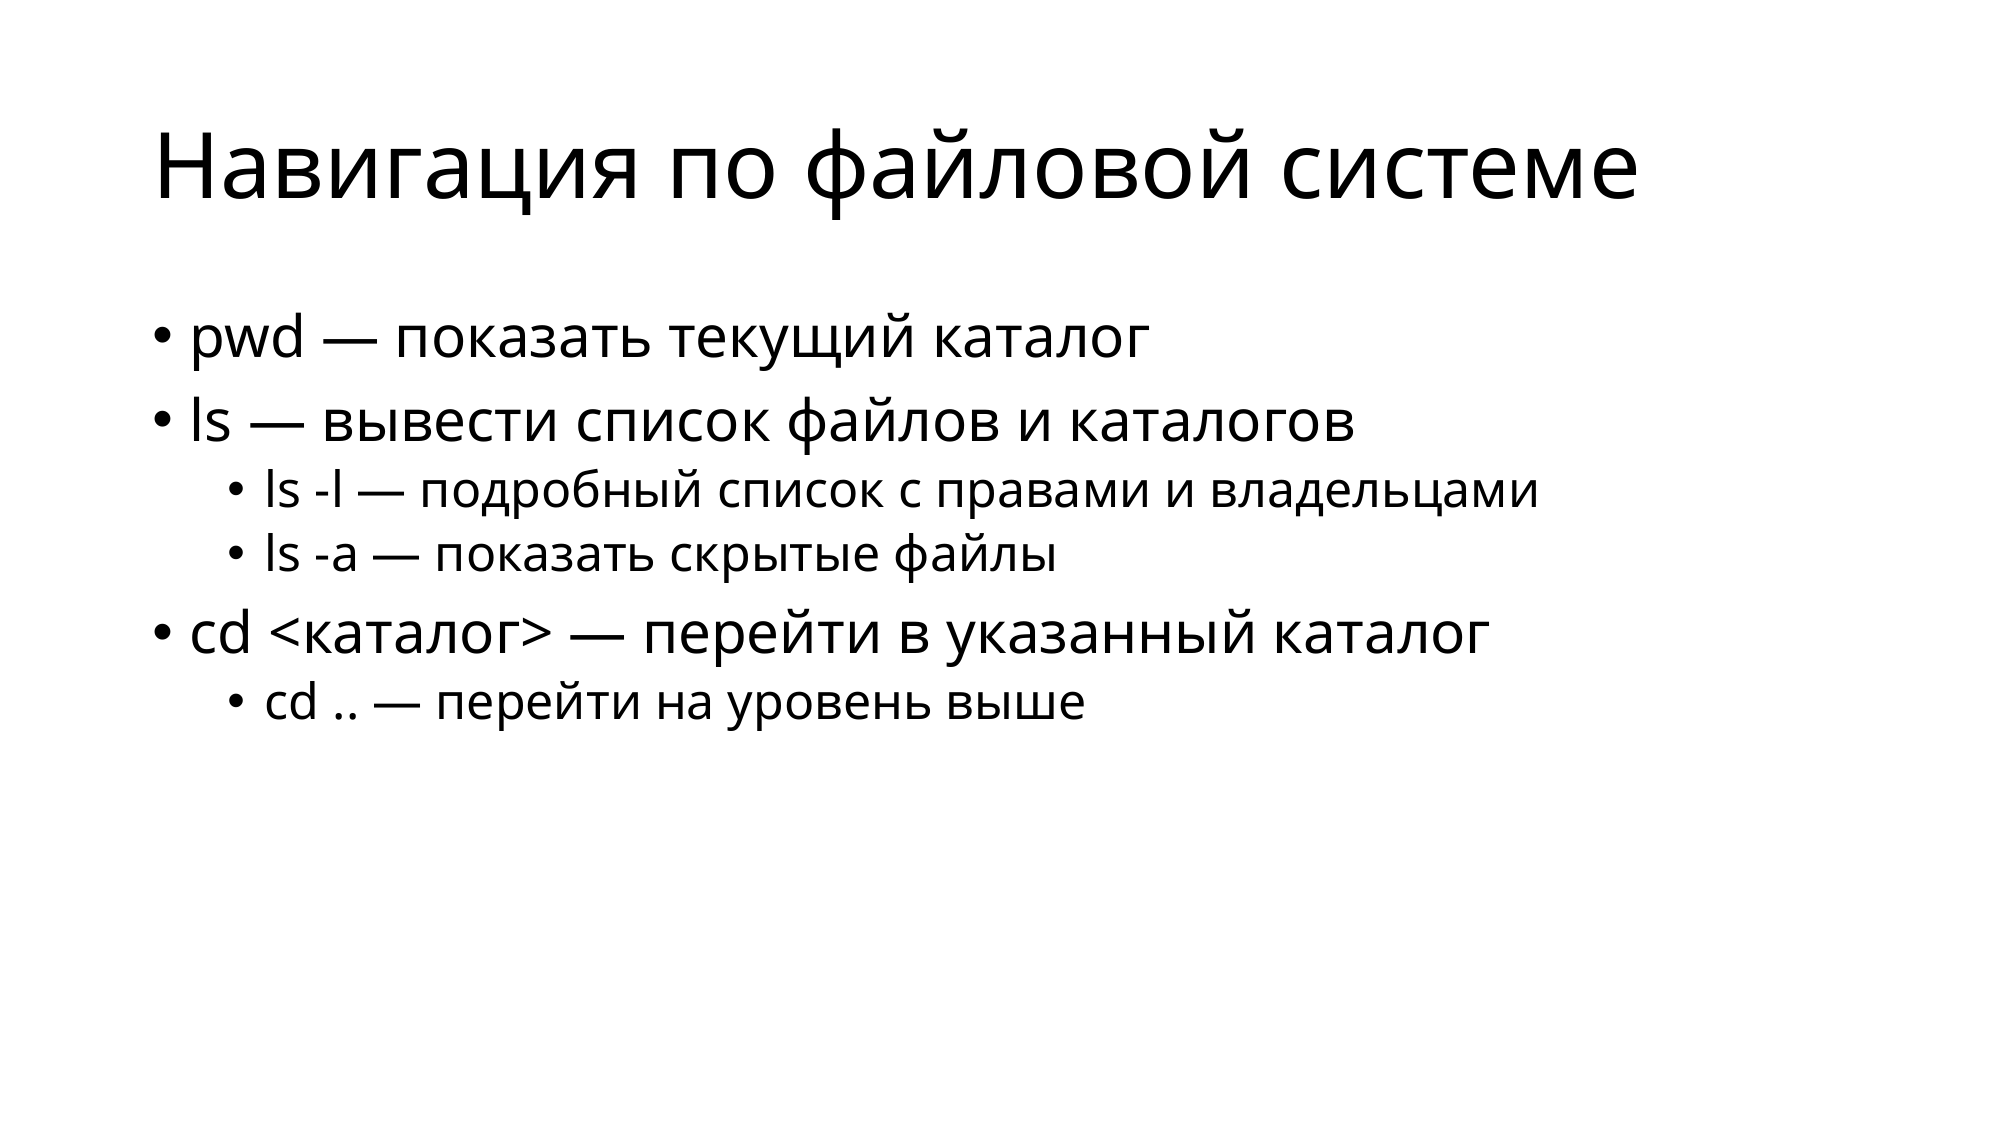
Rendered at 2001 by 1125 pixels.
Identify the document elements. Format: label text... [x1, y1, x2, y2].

title Навигация по файловой системе [137, 59, 1863, 278]
list pwd — показать текущий каталог ls — вывести список файлов и каталогов ls -l — подробный список с правами и владельцами ls -a — показать скрытые файлы cd <каталог> — перейти в указанный каталог cd .. — перейти на уровень выше [137, 299, 1863, 1014]
